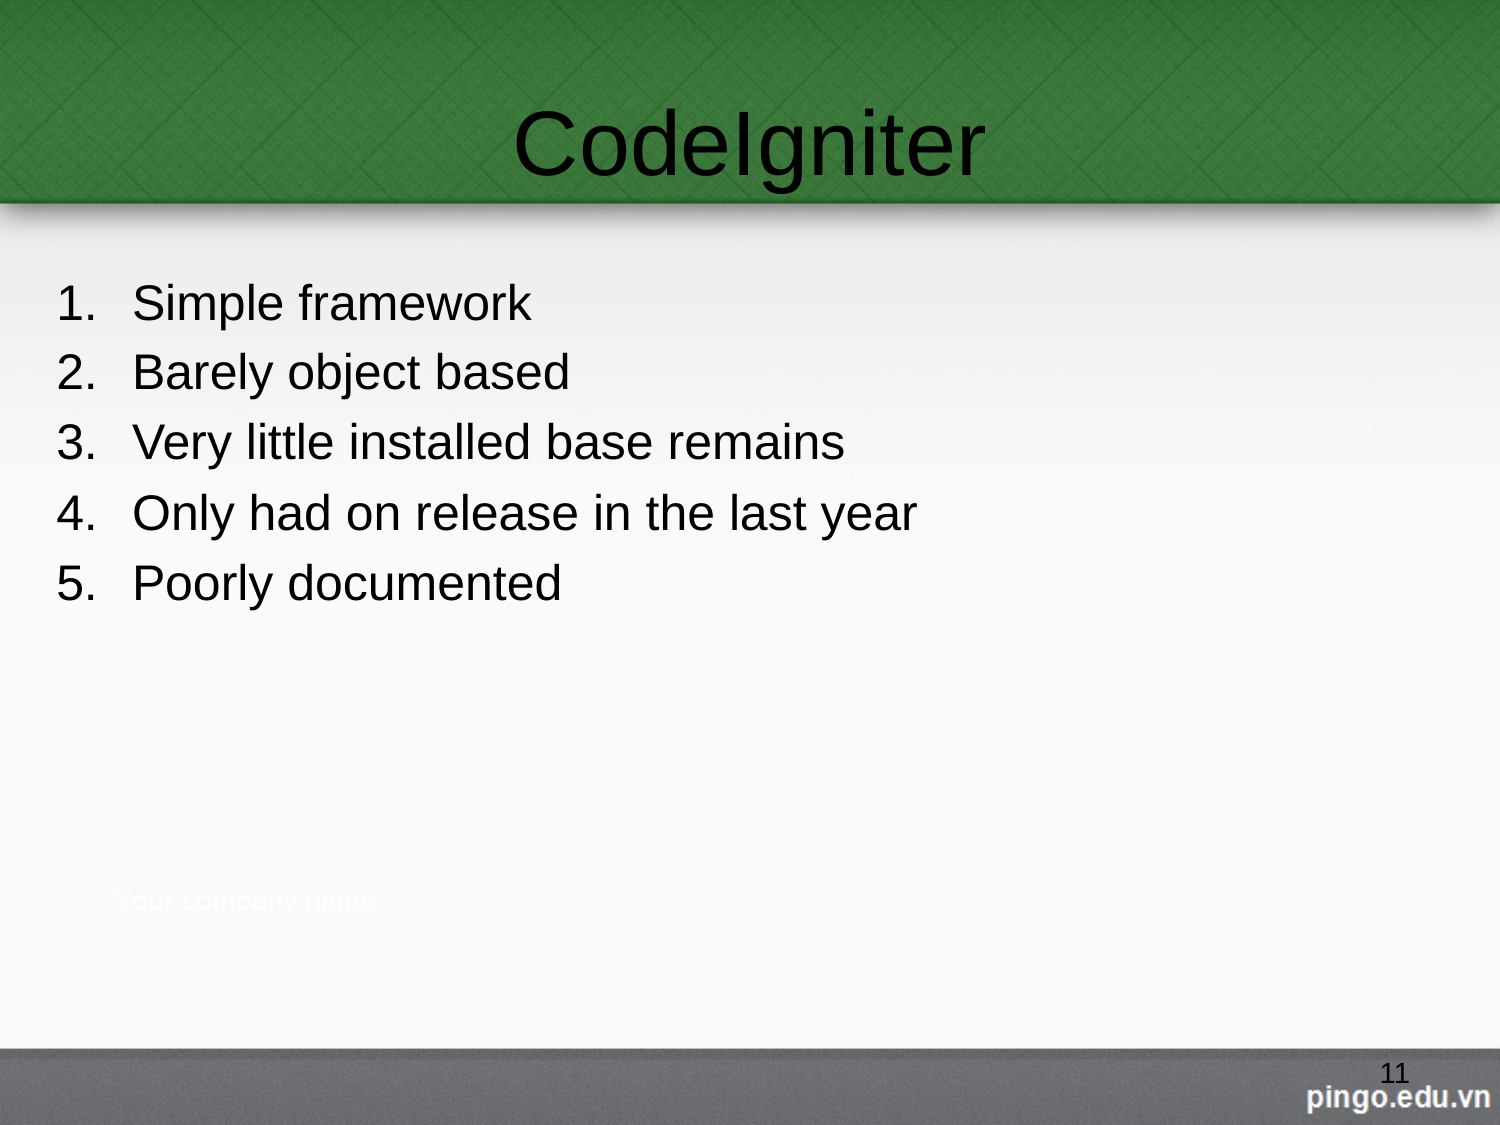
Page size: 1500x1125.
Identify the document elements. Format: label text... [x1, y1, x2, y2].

picture [0, 0, 1500, 1125]
slide_number 11 [1074, 1046, 1426, 1125]
title CodeIgniter [74, 44, 1426, 233]
list Simple framework Barely object based Very little installed base remains Only had on release in the last year Poorly documented [41, 262, 1500, 1006]
